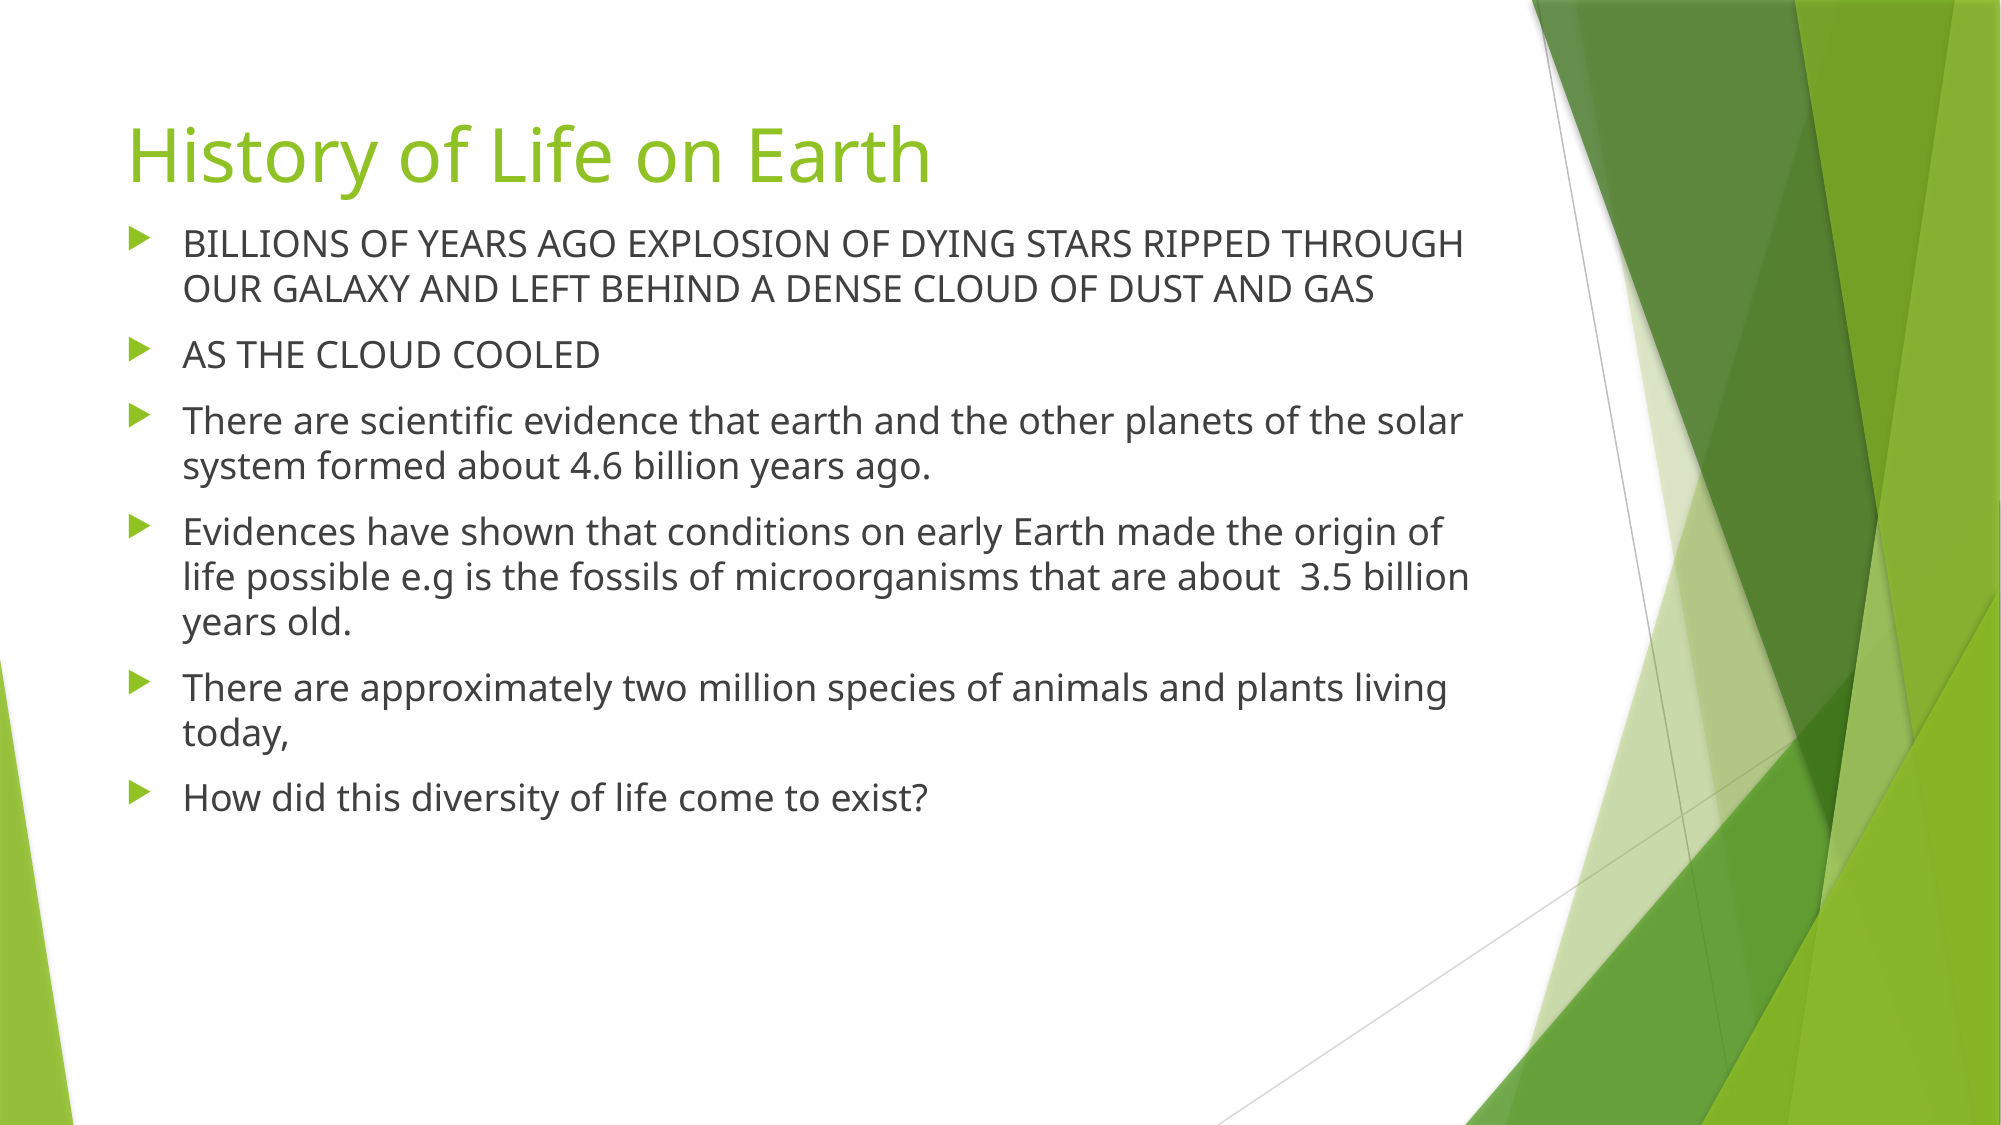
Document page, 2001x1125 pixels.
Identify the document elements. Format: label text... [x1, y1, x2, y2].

title History of Life on Earth [111, 99, 1522, 212]
list BILLIONS OF YEARS AGO EXPLOSION OF DYING STARS RIPPED THROUGH OUR GALAXY AND LEFT BEHIND A DENSE CLOUD OF DUST AND GAS AS THE CLOUD COOLED There are scientific evidence that earth and the other planets of the solar system formed about 4.6 billion years ago. Evidences have shown that conditions on early Earth made the origin of life possible e.g is the fossils of microorganisms that are about 3.5 billion years old. There are approximately two million species of animals and plants living today, How did this diversity of life come to exist? [111, 212, 1522, 1057]
